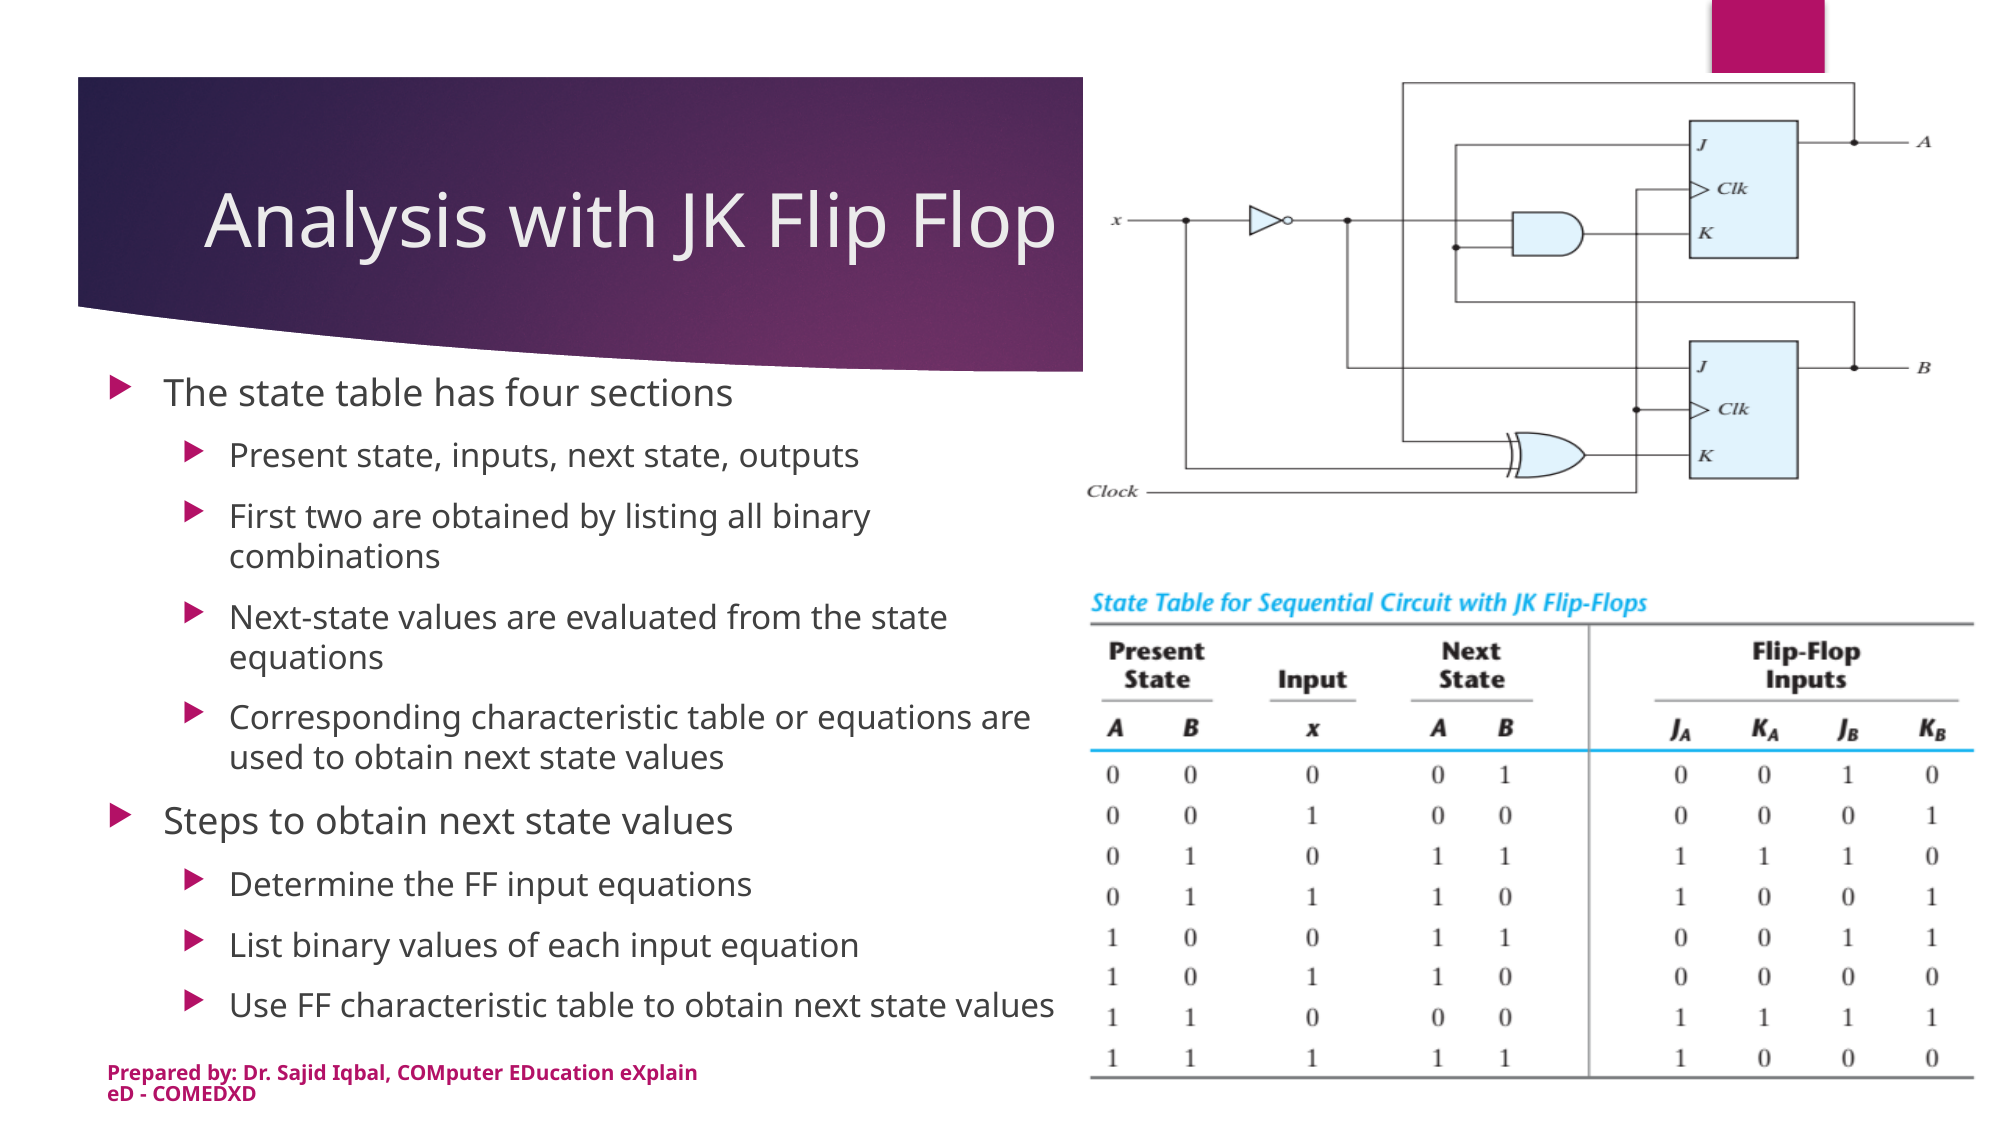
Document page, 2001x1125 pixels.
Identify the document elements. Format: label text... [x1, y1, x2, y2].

list The state table has four sections Present state, inputs, next state, outputs First two are obtained by listing all binary combinations Next-state values are evaluated from the state equations Corresponding characteristic table or equations are used to obtain next state values Steps to obtain next state values Determine the FF input equations List binary values of each input equation Use FF characteristic table to obtain next state values [92, 361, 1084, 1033]
footer Prepared by: Dr. Sajid Iqbal, COMputer EDucation eXplaineD - COMEDXD [92, 1048, 726, 1099]
picture [1083, 590, 1982, 1092]
title Analysis with JK Flip Flop [189, 159, 1077, 276]
picture [1083, 73, 1952, 506]
slide_number 12 [1698, 48, 1836, 72]
